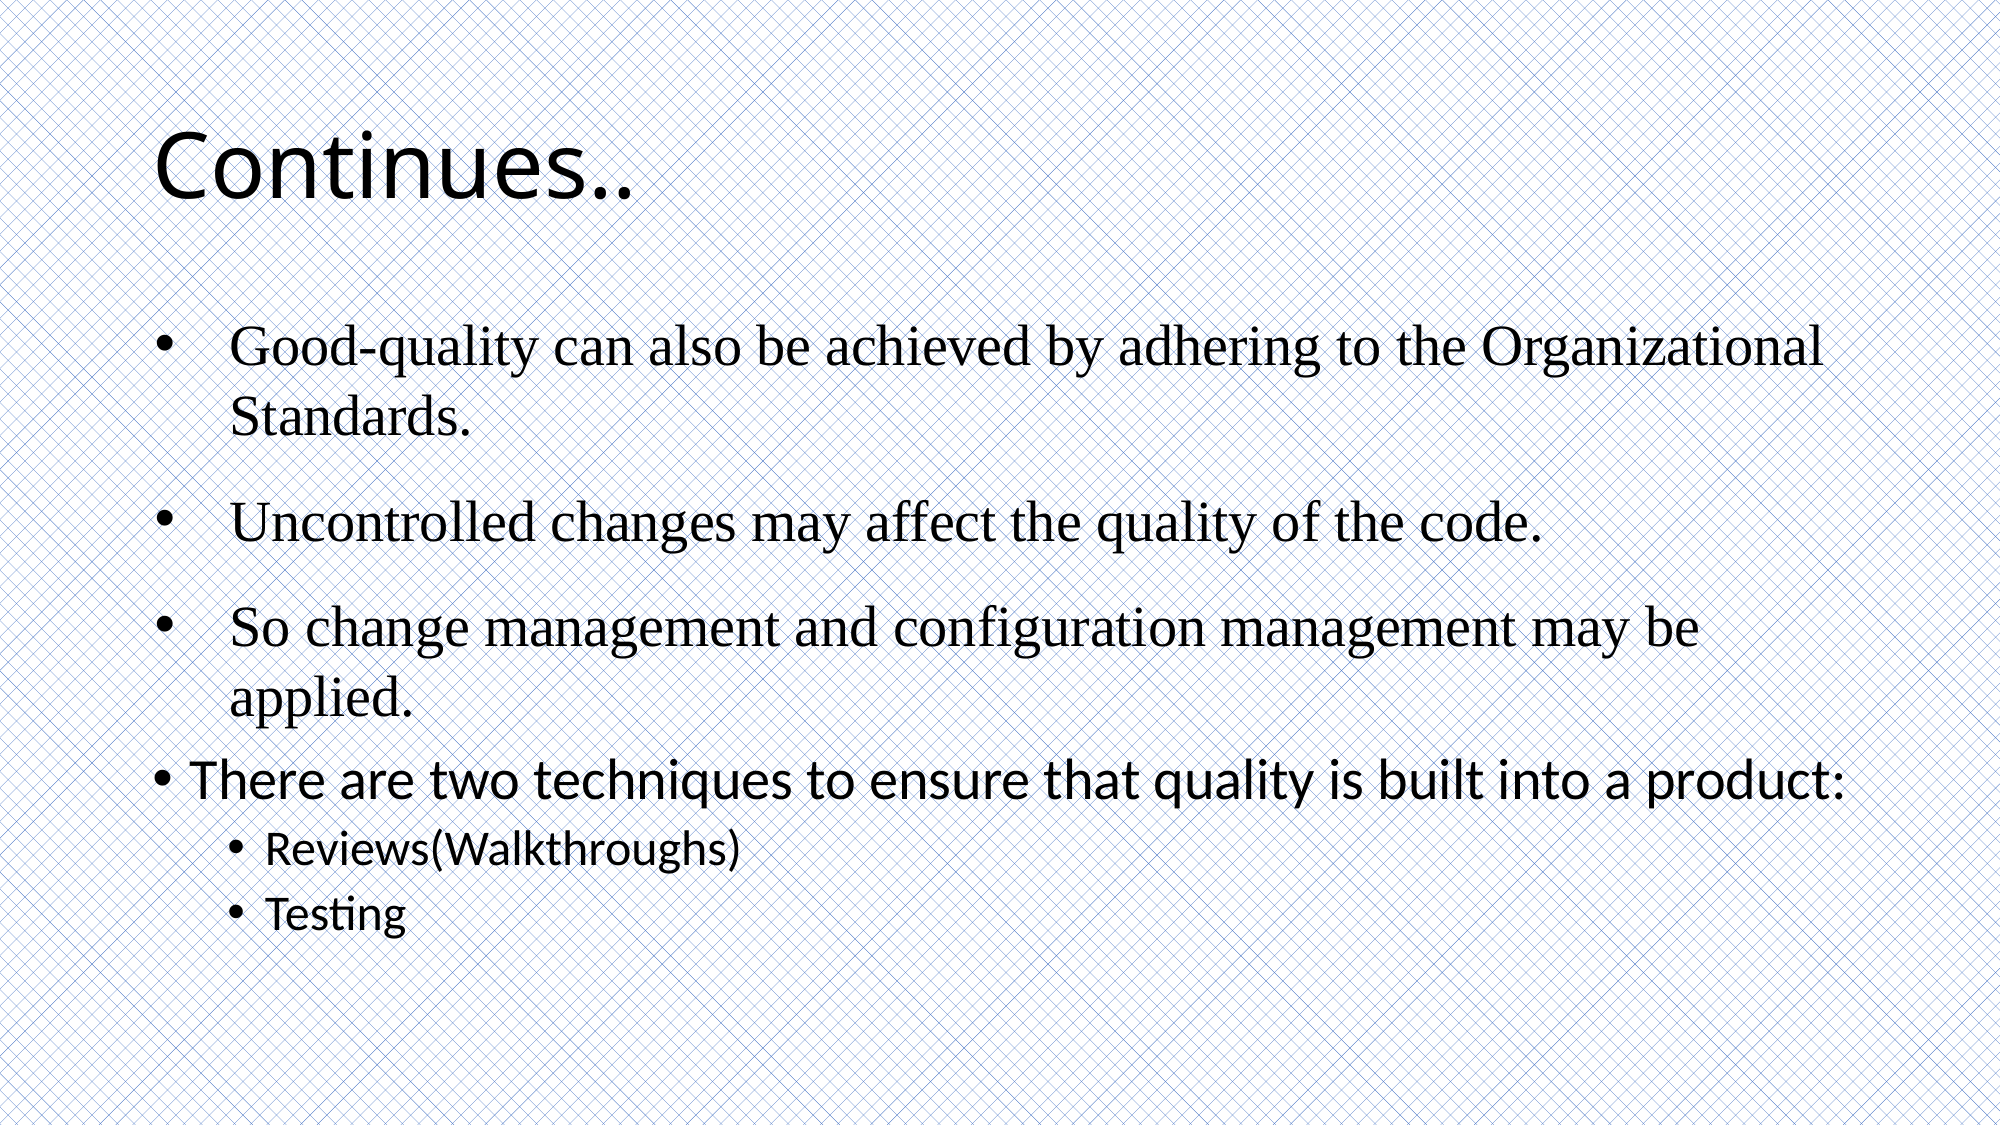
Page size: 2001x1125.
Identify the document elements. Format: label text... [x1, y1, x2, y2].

title Continues.. [137, 59, 1863, 278]
list Good-quality can also be achieved by adhering to the Organizational Standards. Uncontrolled changes may affect the quality of the code. So change management and configuration management may be applied. There are two techniques to ensure that quality is built into a product: Reviews(Walkthroughs) Testing [137, 299, 1863, 1014]
